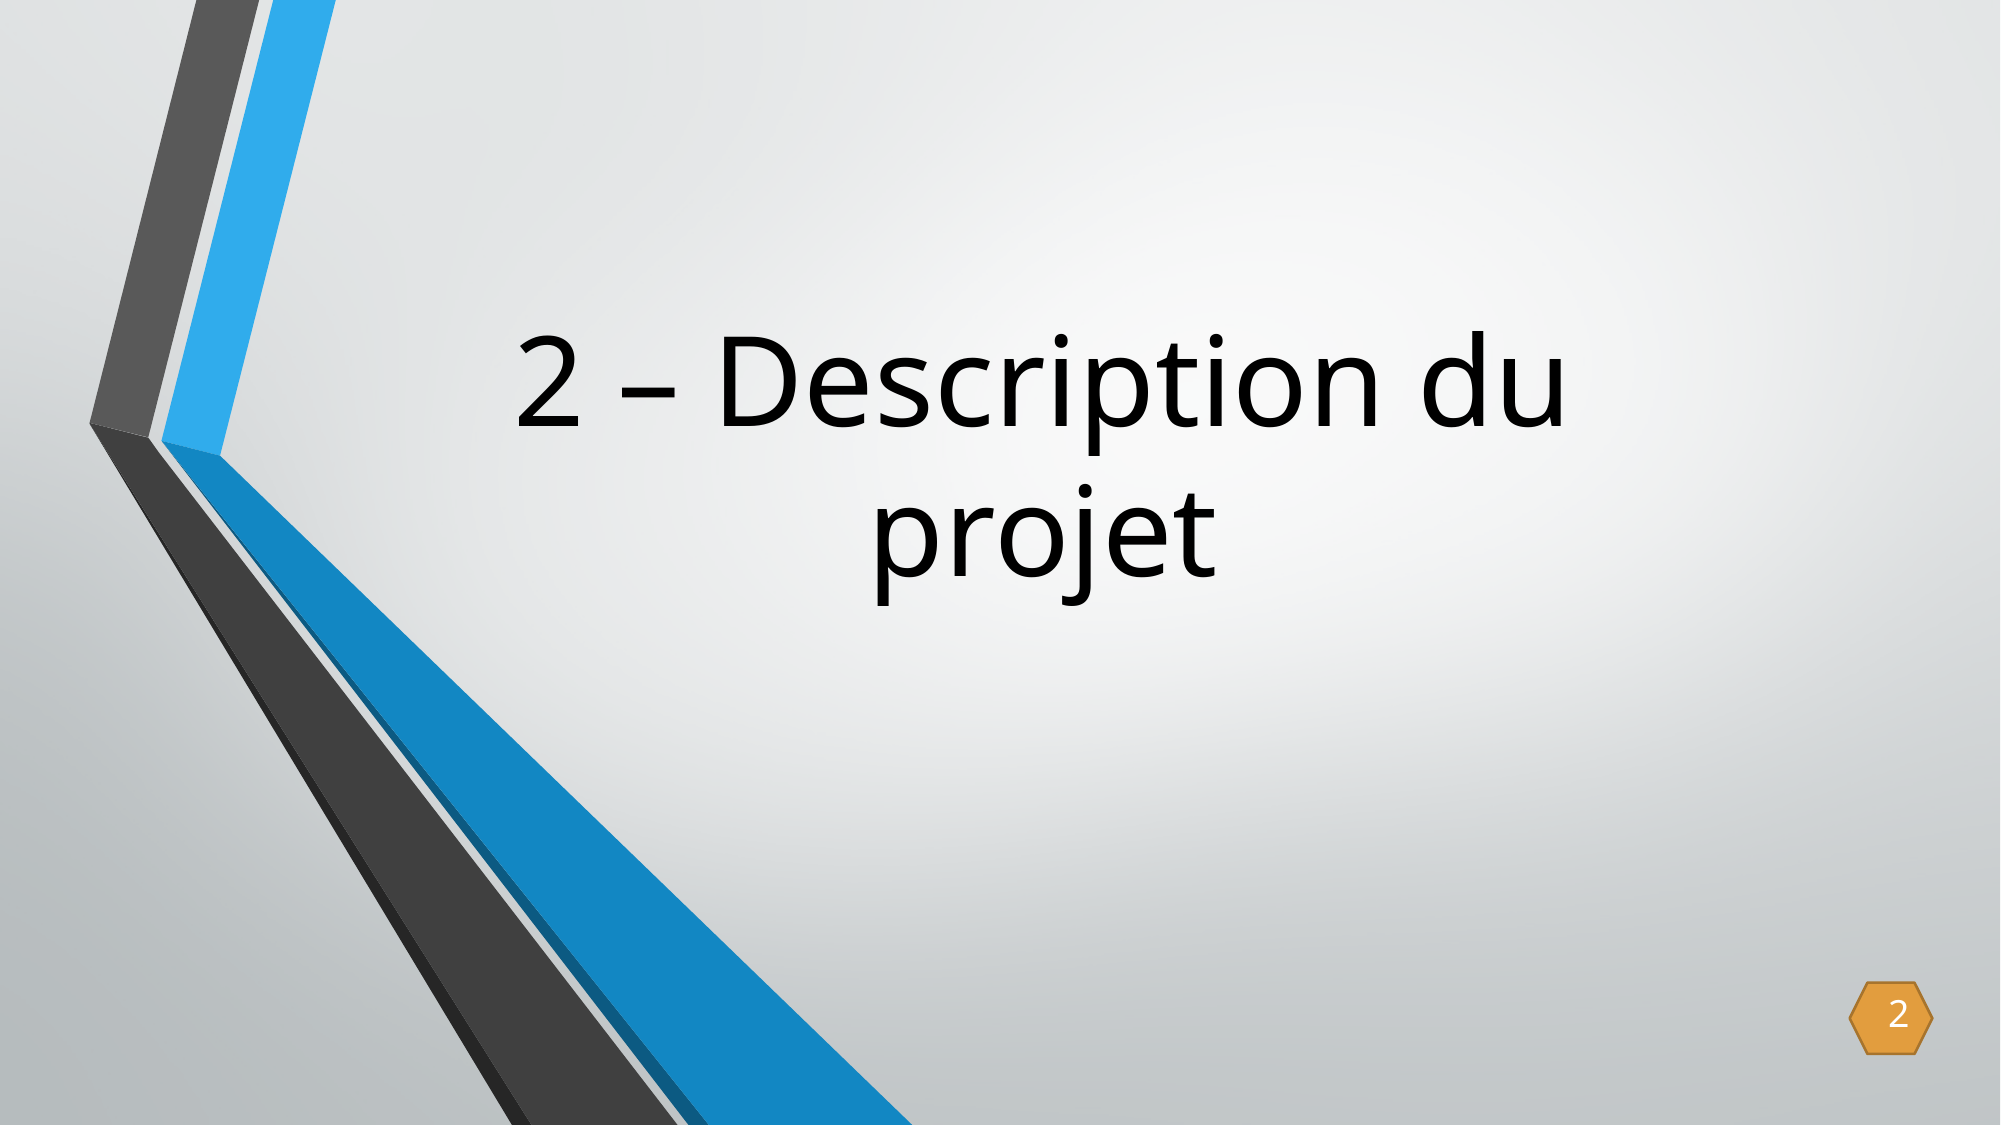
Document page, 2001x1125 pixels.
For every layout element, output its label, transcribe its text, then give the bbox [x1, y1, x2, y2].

title 2 – Description du projet [339, 179, 1747, 609]
text_box [1848, 981, 1934, 1056]
text_box 2 [1873, 982, 1908, 1043]
